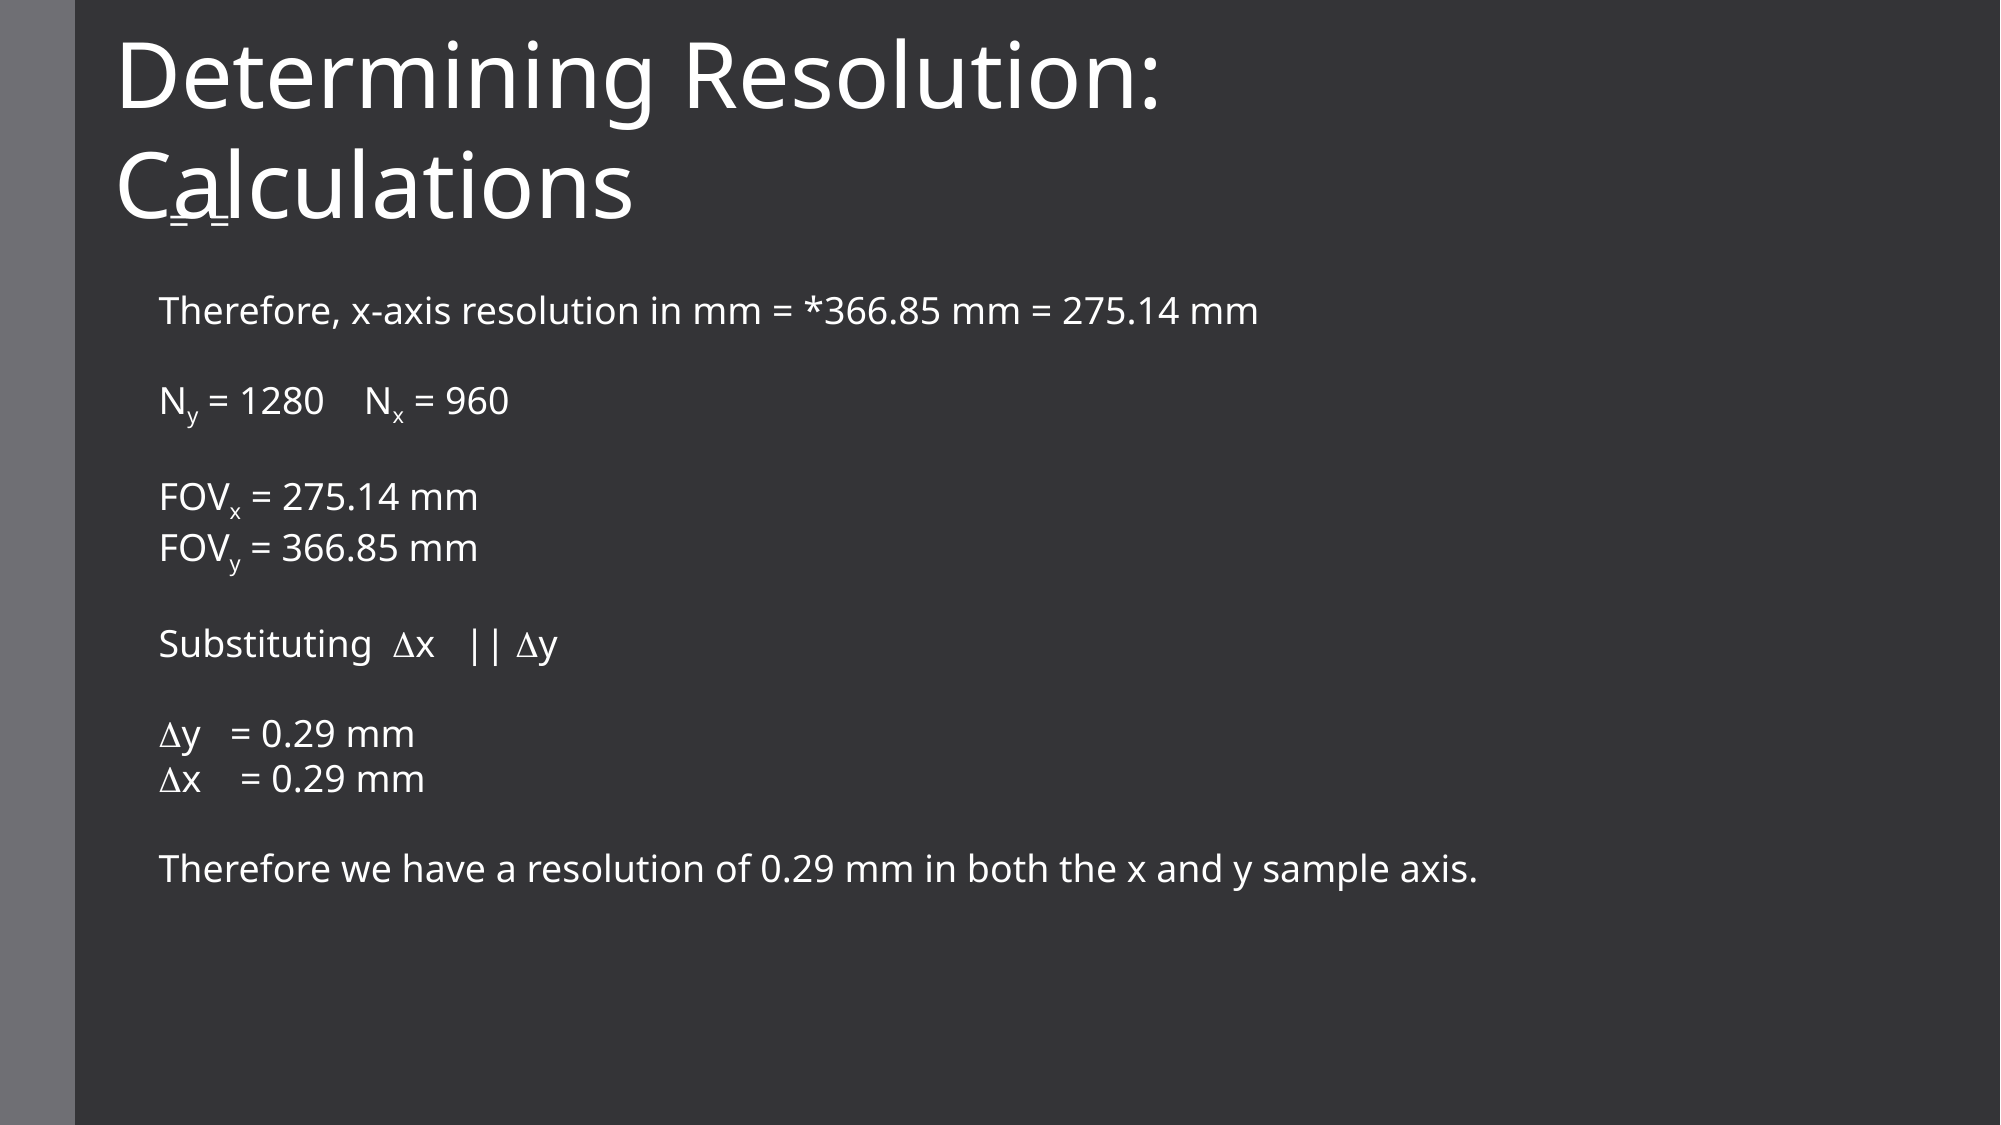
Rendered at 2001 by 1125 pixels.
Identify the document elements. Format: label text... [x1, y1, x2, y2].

text_box Determining Resolution: Calculations [99, 9, 1719, 245]
